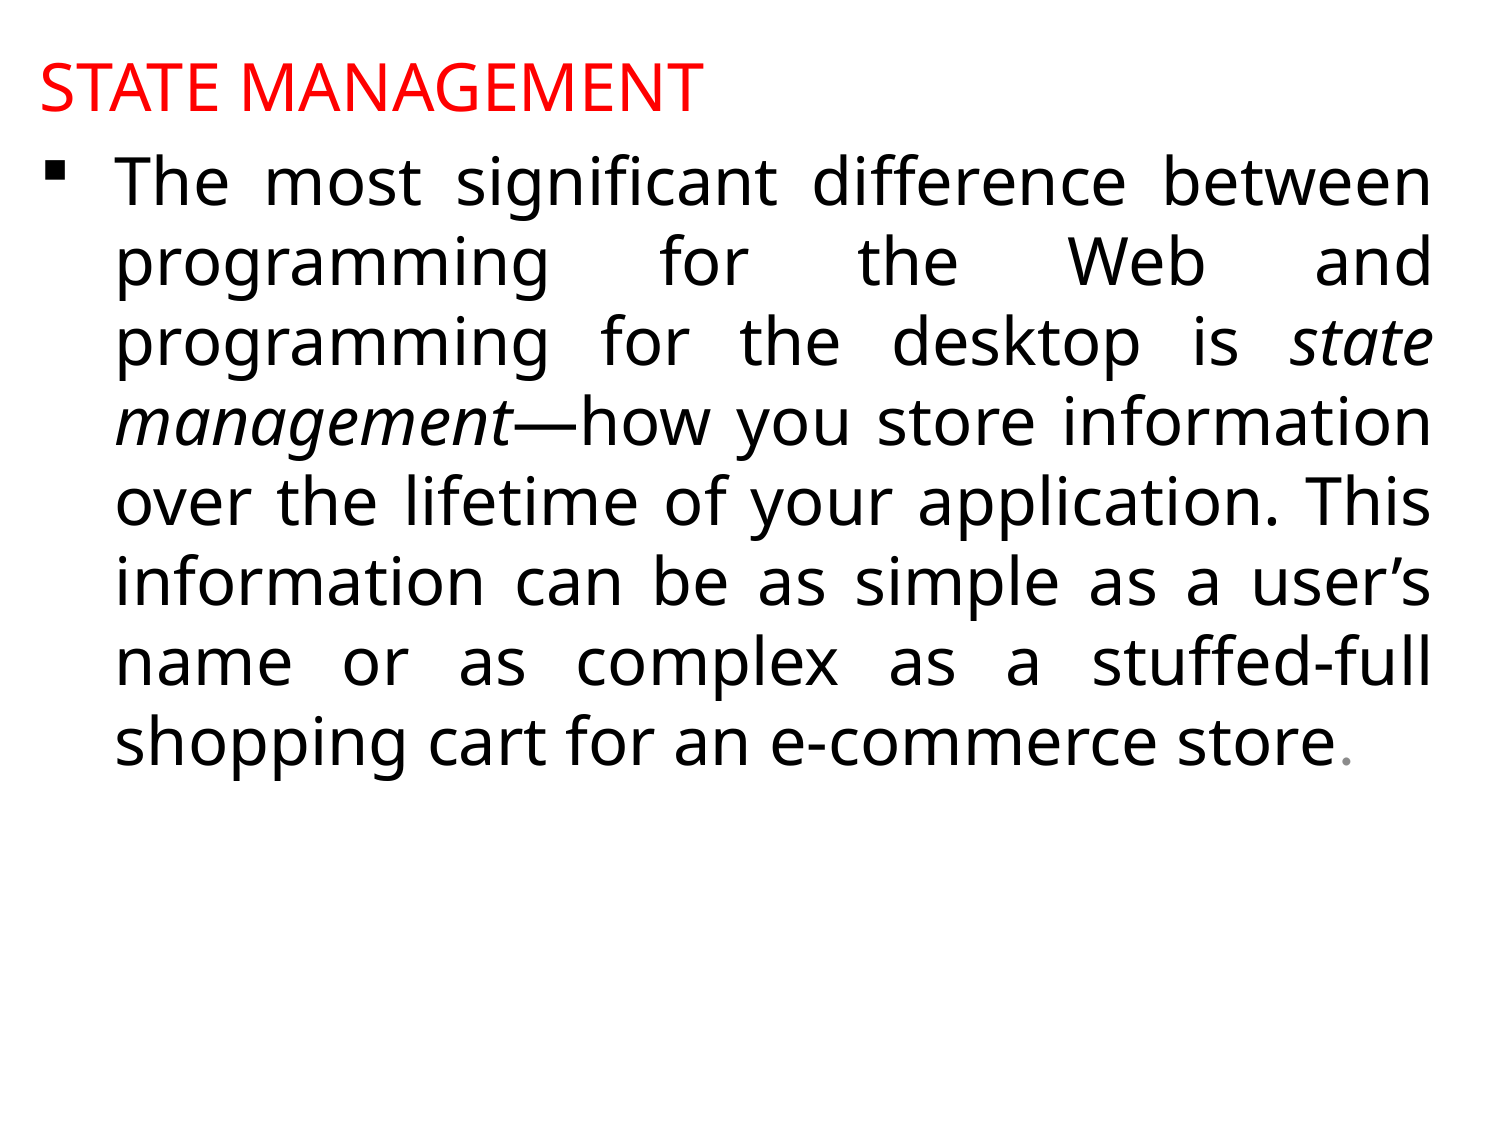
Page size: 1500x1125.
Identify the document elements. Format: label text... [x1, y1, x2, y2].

subtitle STATE MANAGEMENT The most significant difference between programming for the Web and programming for the desktop is state management—how you store information over the lifetime of your application. This information can be as simple as a user’s name or as complex as a stuffed-full shopping cart for an e-commerce store. [24, 37, 1450, 1025]
